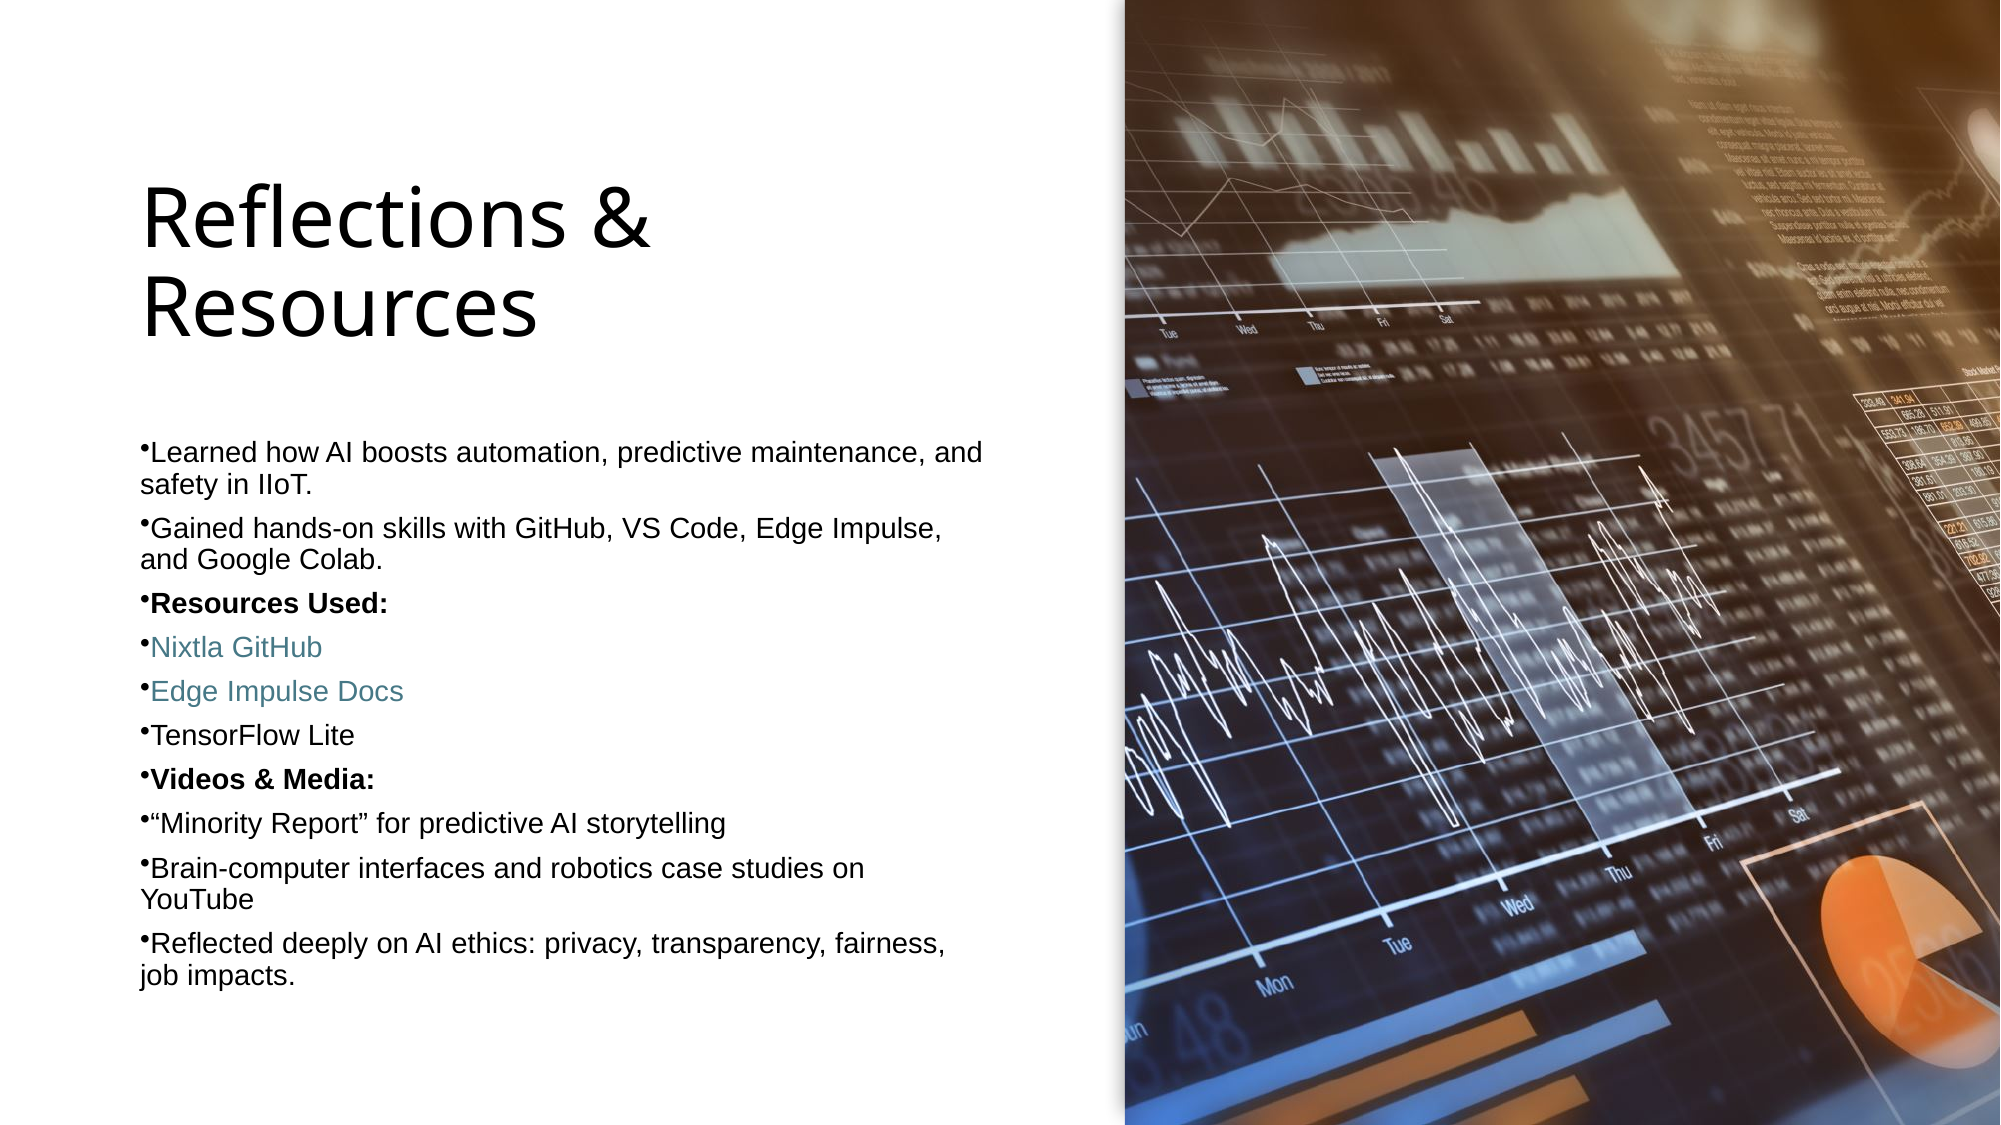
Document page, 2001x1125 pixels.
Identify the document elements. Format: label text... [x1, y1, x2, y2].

picture [1124, 0, 2000, 1125]
title Reflections & Resources [124, 125, 1000, 405]
list Learned how AI boosts automation, predictive maintenance, and safety in IIoT. Gained hands-on skills with GitHub, VS Code, Edge Impulse, and Google Colab. Resources Used: Nixtla GitHub Edge Impulse Docs TensorFlow Lite Videos & Media: “Minority Report” for predictive AI storytelling Brain-computer interfaces and robotics case studies on YouTube Reflected deeply on AI ethics: privacy, transparency, fairness, job impacts. [124, 405, 1000, 1024]
text_box [0, 0, 1124, 1125]
